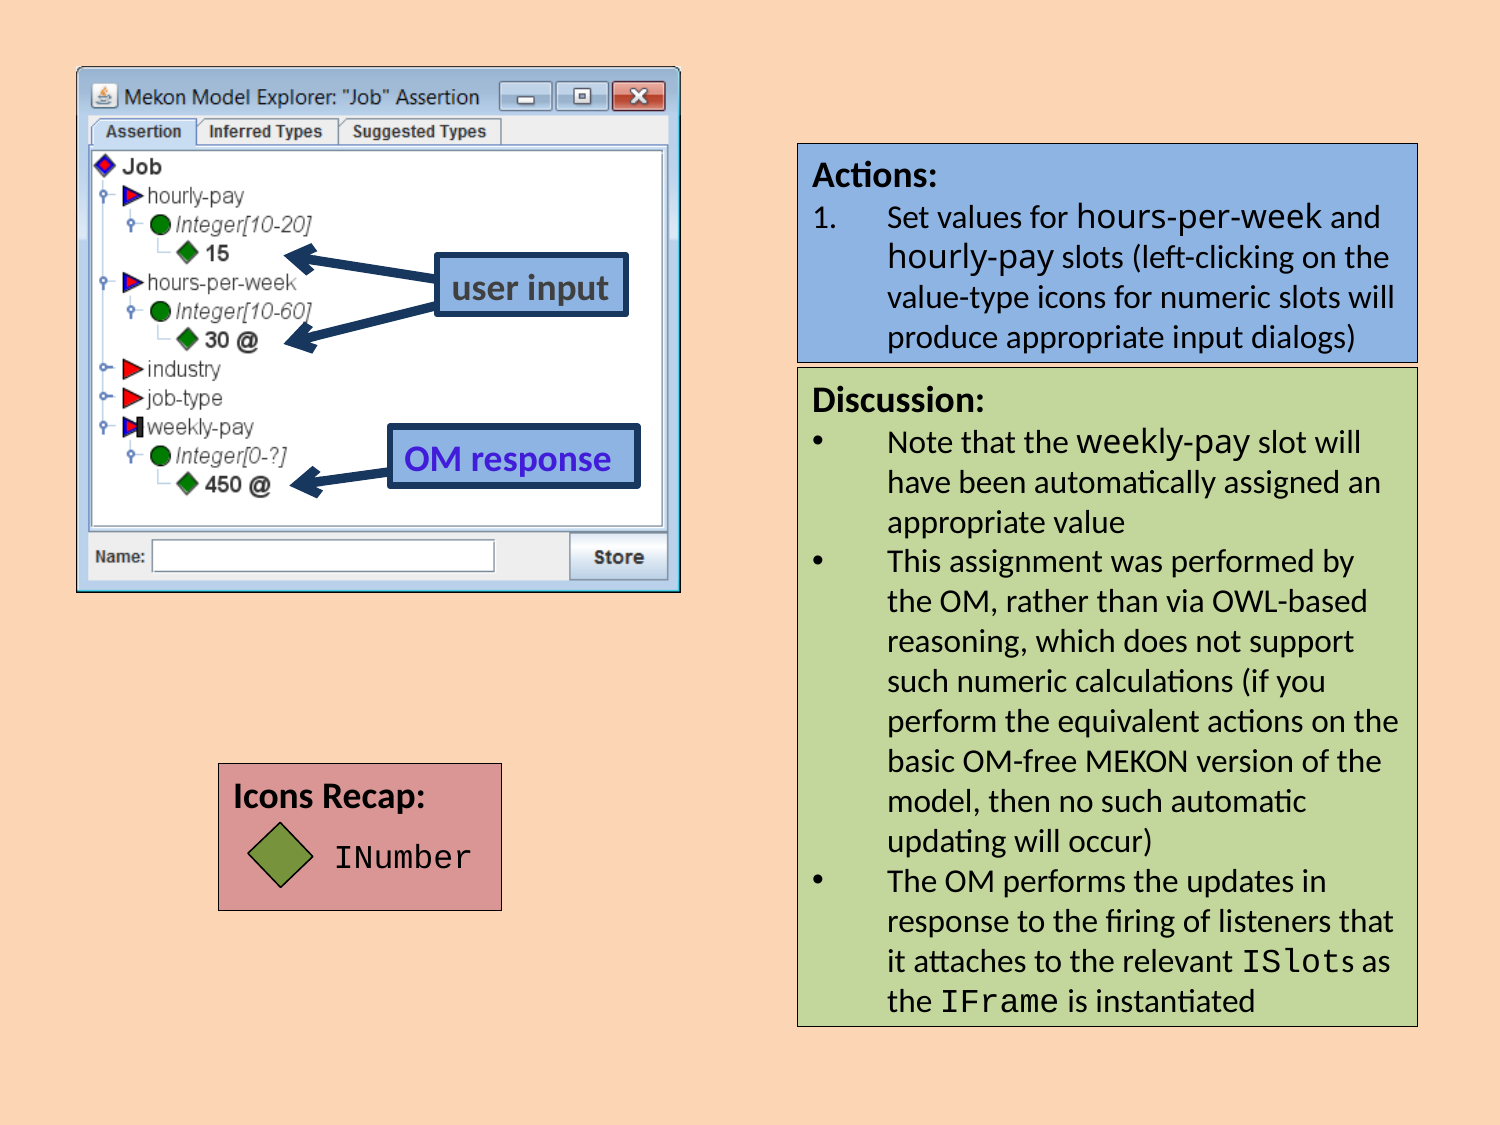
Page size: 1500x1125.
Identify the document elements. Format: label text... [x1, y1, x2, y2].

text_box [283, 296, 473, 345]
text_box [283, 255, 473, 286]
text_box INumber [318, 828, 496, 888]
text_box Actions: Set values for hours-per-week and hourly-pay slots (left-clicking on the value-type icons for numeric slots will produce appropriate input dialogs) [797, 143, 1418, 363]
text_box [288, 461, 461, 486]
picture [76, 66, 681, 594]
text_box Icons Recap: [218, 763, 502, 911]
text_box Discussion: Note that the weekly-pay slot will have been automatically assigned an appropriate value This assignment was performed by the OM, rather than via OWL-based reasoning, which does not support such numeric calculations (if you perform the equivalent actions on the basic OM-free MEKON version of the model, then no such automatic updating will occur) The OM performs the updates in response to the firing of listeners that it attaches to the relevant ISlots as the IFrame is instantiated [797, 367, 1418, 1027]
text_box [245, 820, 315, 890]
